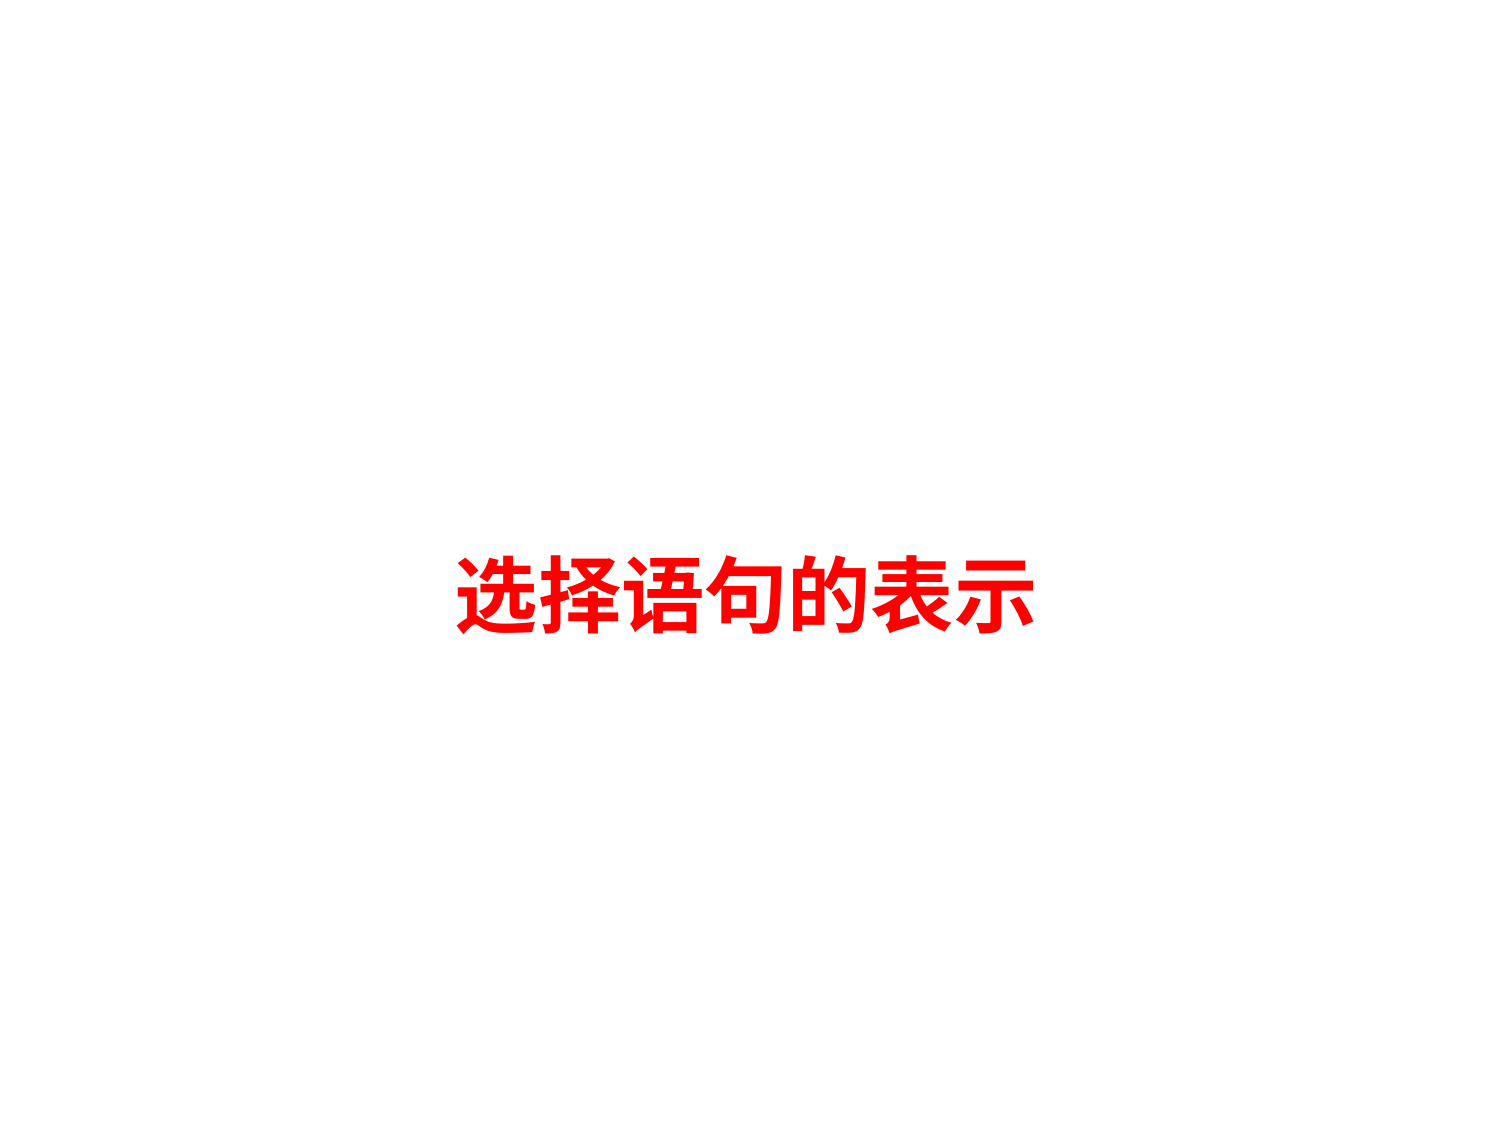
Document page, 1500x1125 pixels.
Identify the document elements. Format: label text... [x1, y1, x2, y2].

title 选择语句的表示 [77, 33, 1415, 1014]
